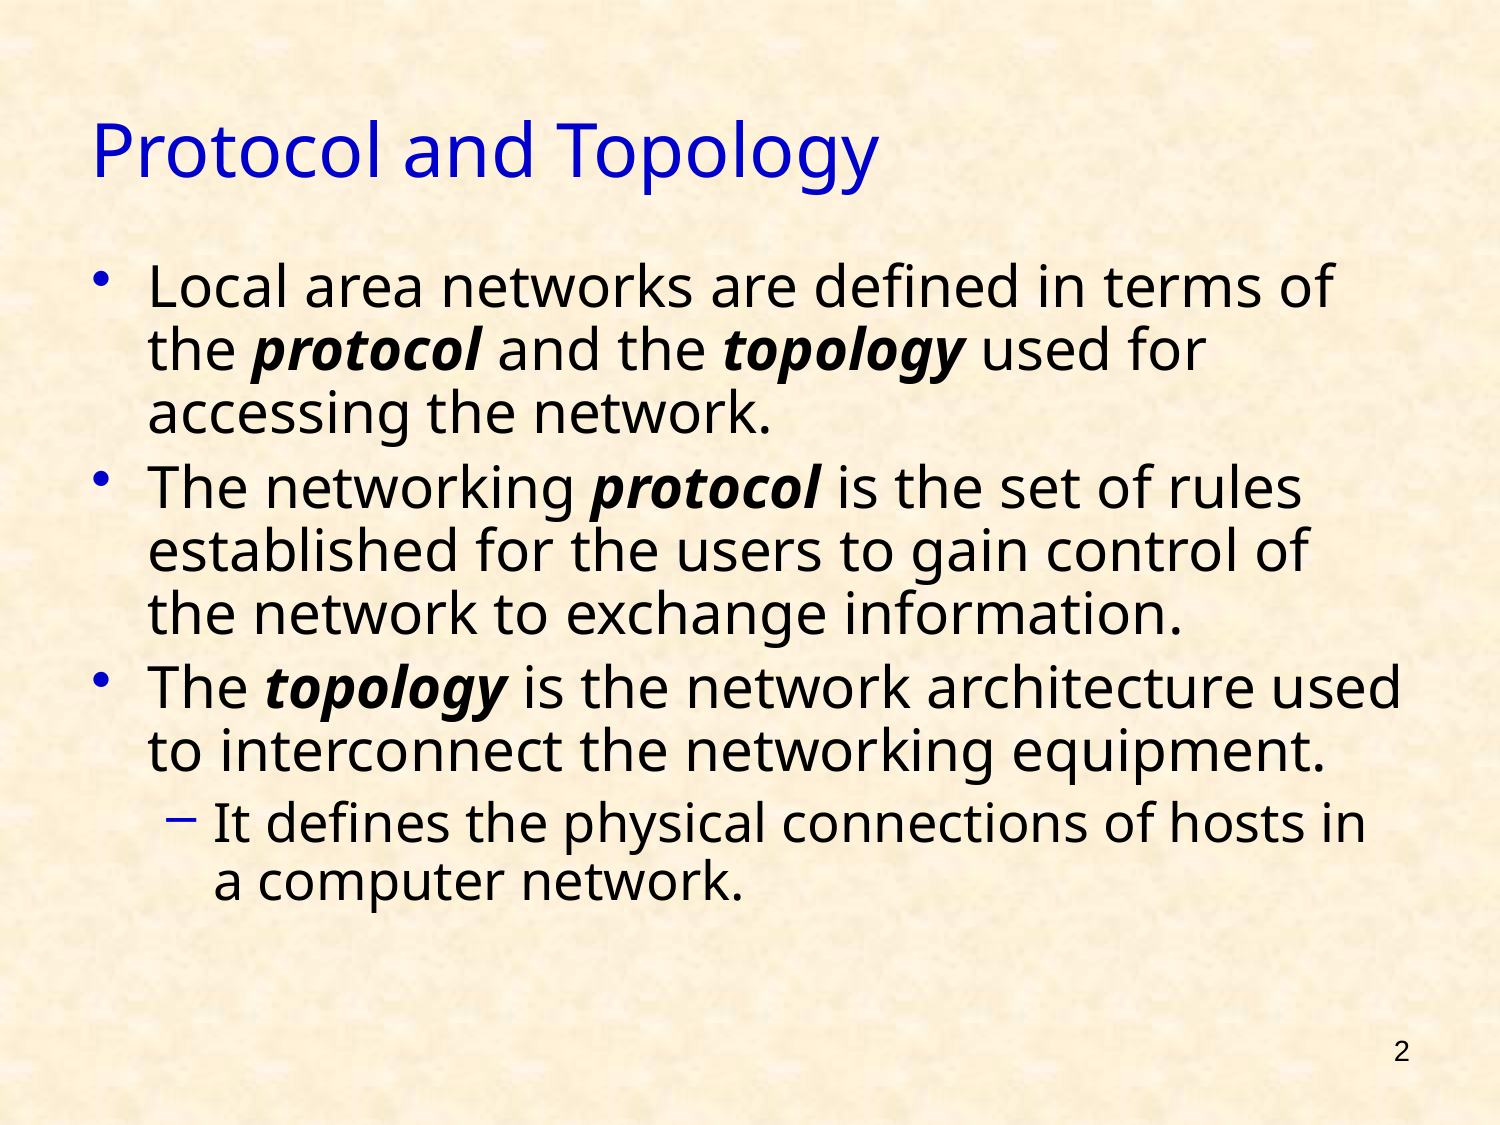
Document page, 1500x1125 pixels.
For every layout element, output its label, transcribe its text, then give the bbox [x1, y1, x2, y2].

picture [0, 0, 1500, 1125]
title Protocol and Topology [74, 49, 1426, 201]
slide_number 2 [1074, 1024, 1426, 1103]
list Local area networks are defined in terms of the protocol and the topology used for accessing the network. The networking protocol is the set of rules established for the users to gain control of the network to exchange information. The topology is the network architecture used to interconnect the networking equipment. It defines the physical connections of hosts in a computer network. [76, 249, 1427, 1075]
